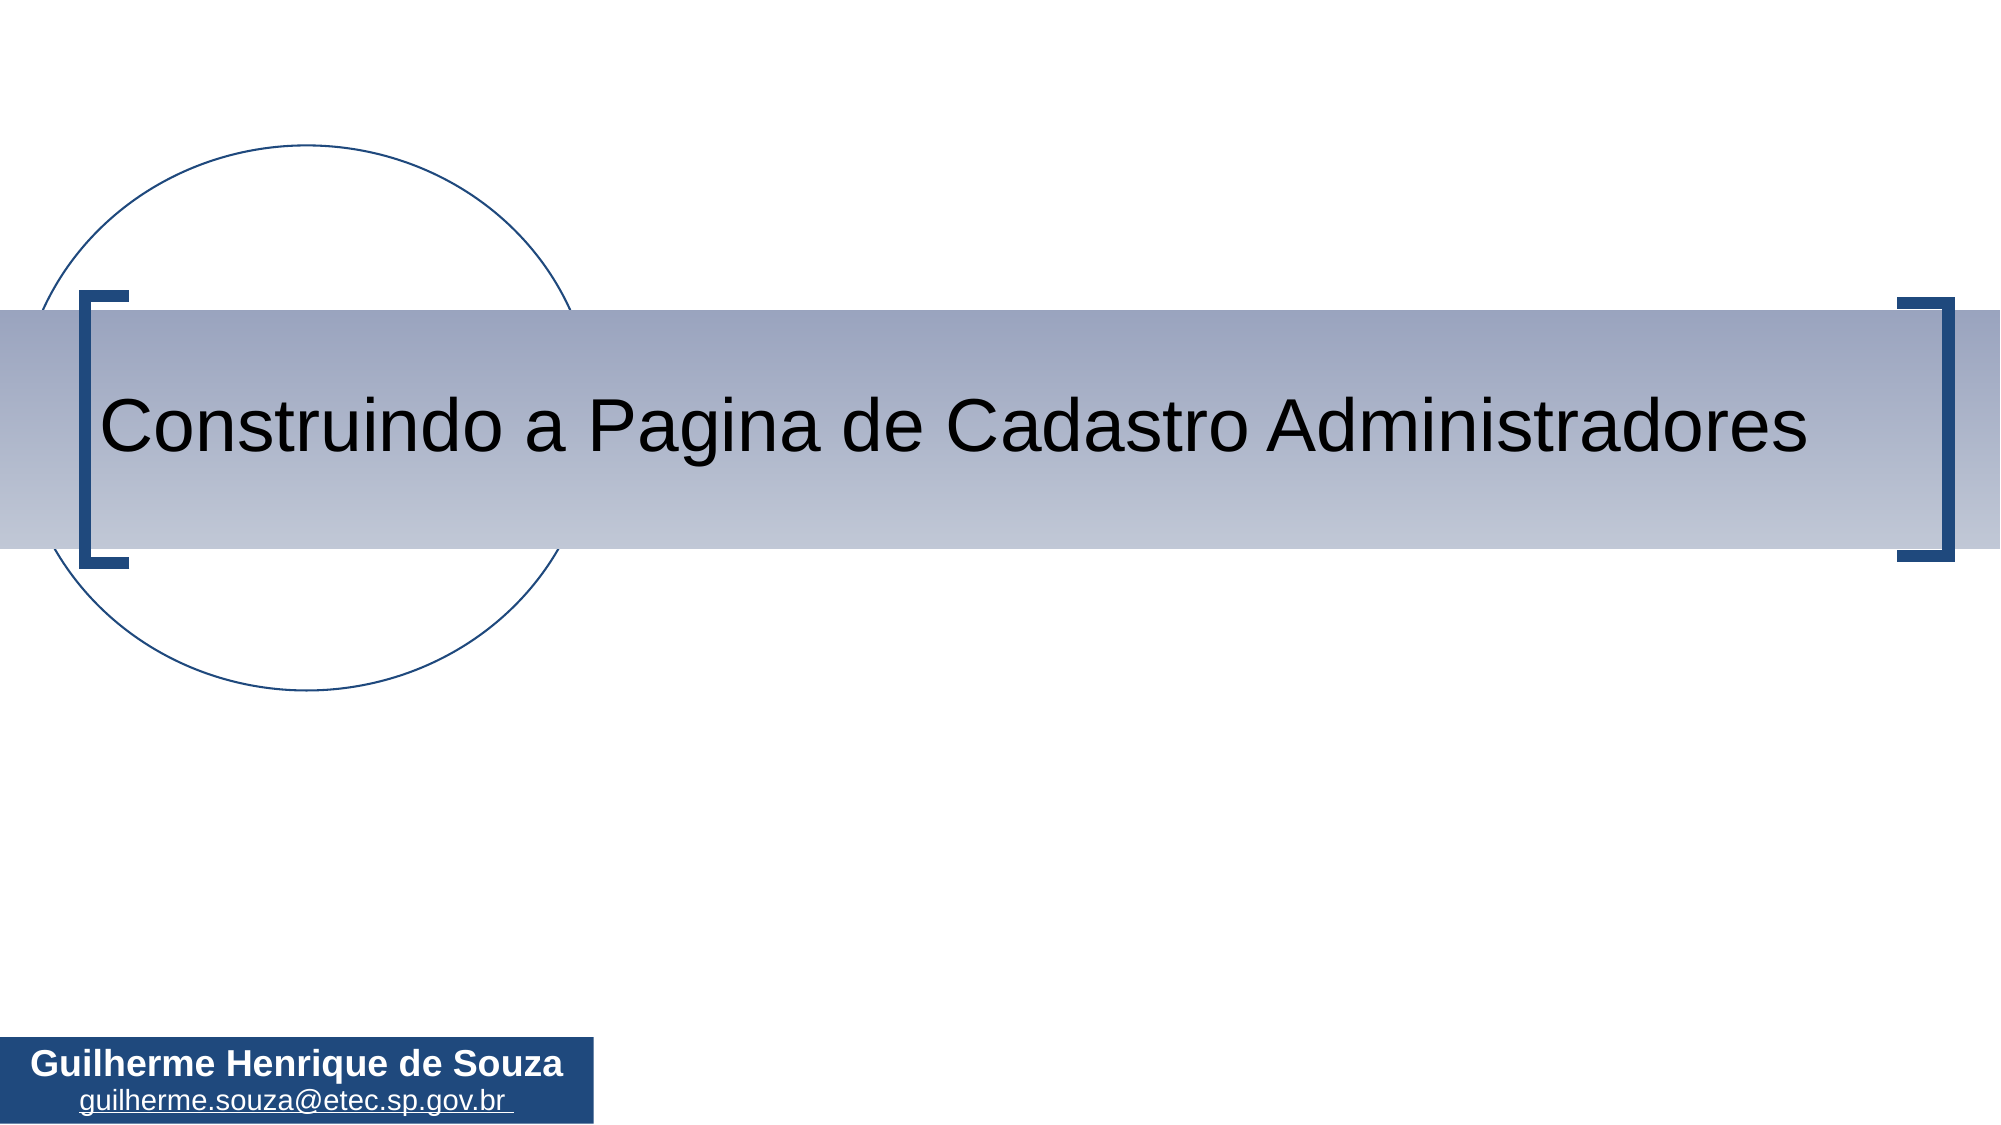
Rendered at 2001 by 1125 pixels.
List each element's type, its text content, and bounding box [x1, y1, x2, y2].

title Construindo a Pagina de Cadastro Administradores [84, 290, 1949, 554]
